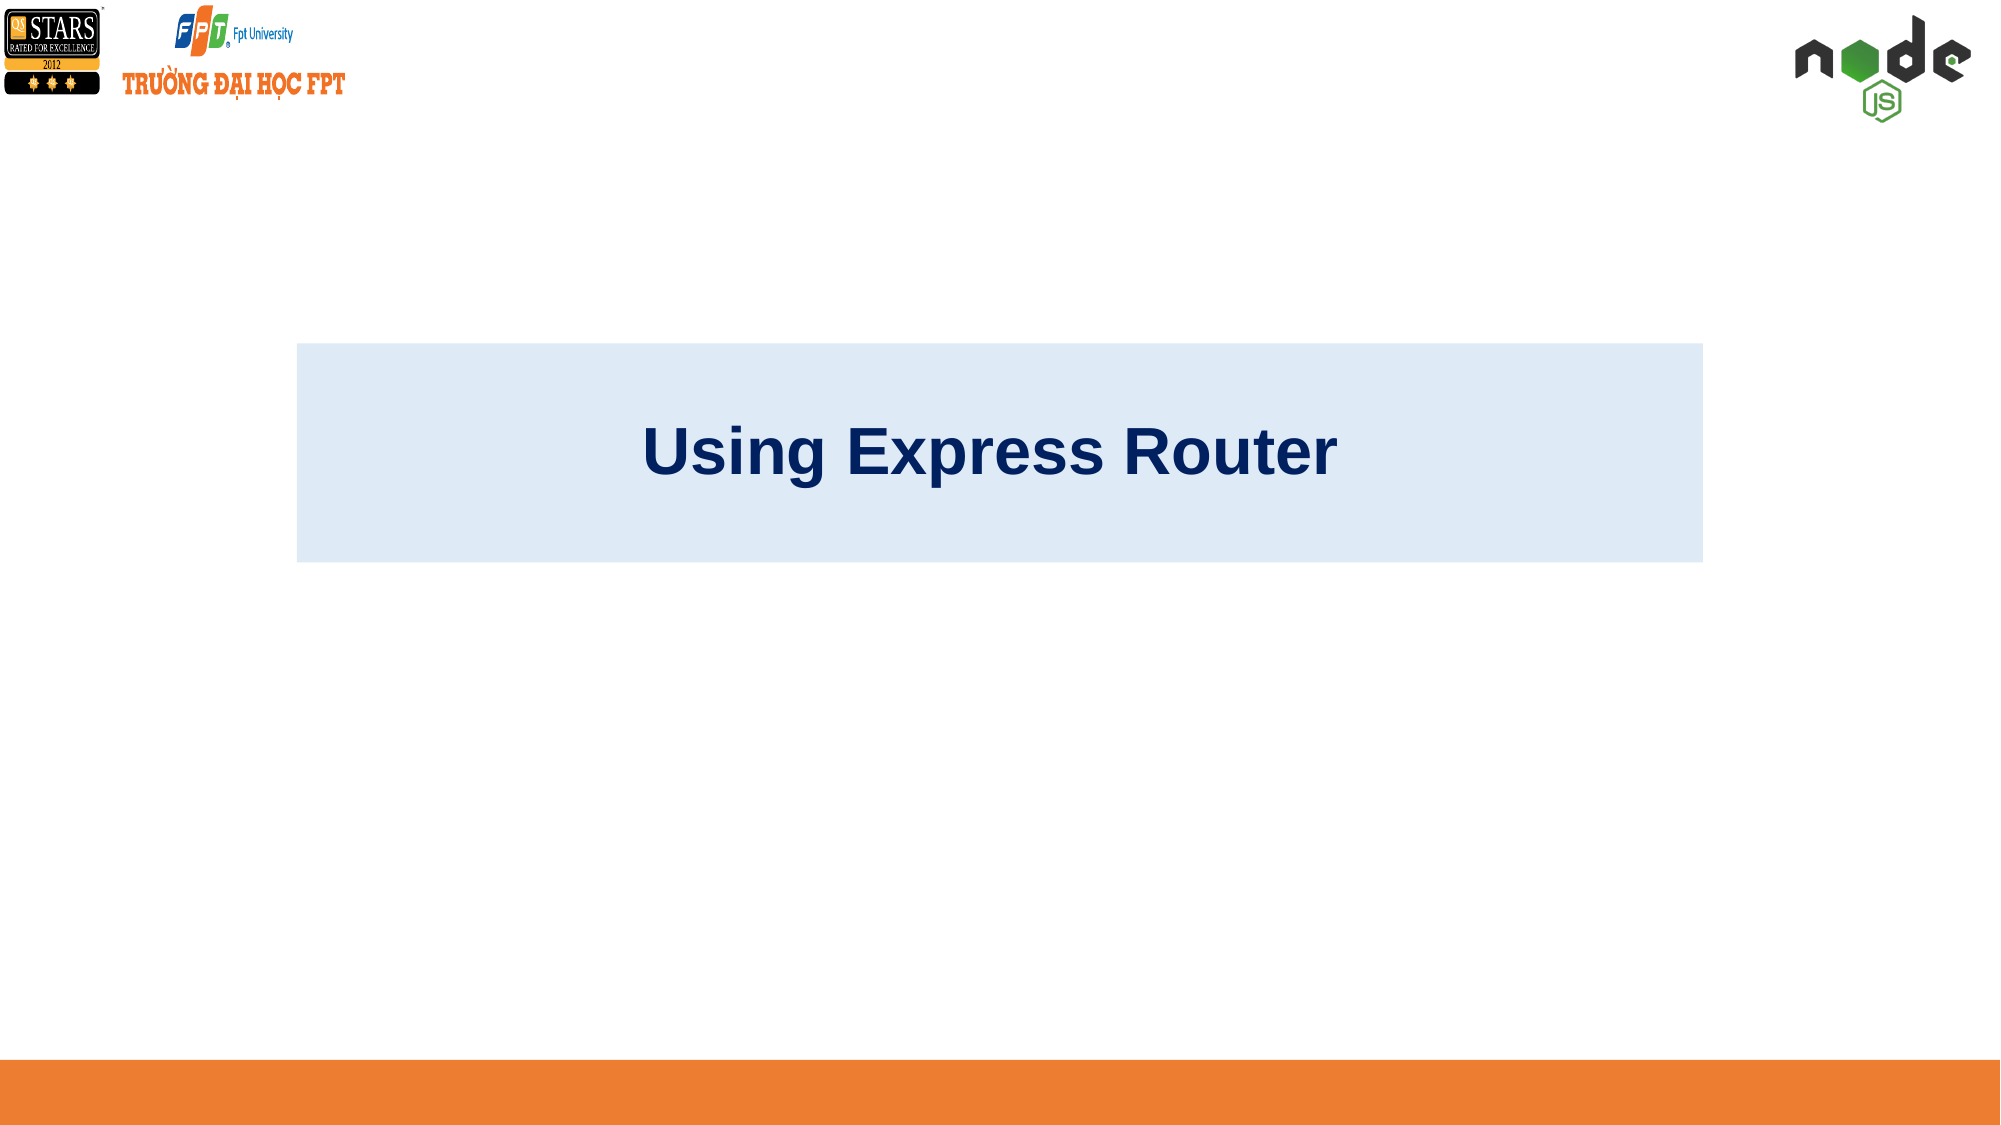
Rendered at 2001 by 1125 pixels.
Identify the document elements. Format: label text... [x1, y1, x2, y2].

picture [1766, 0, 2000, 157]
text_box Using Express Router [296, 343, 1703, 563]
